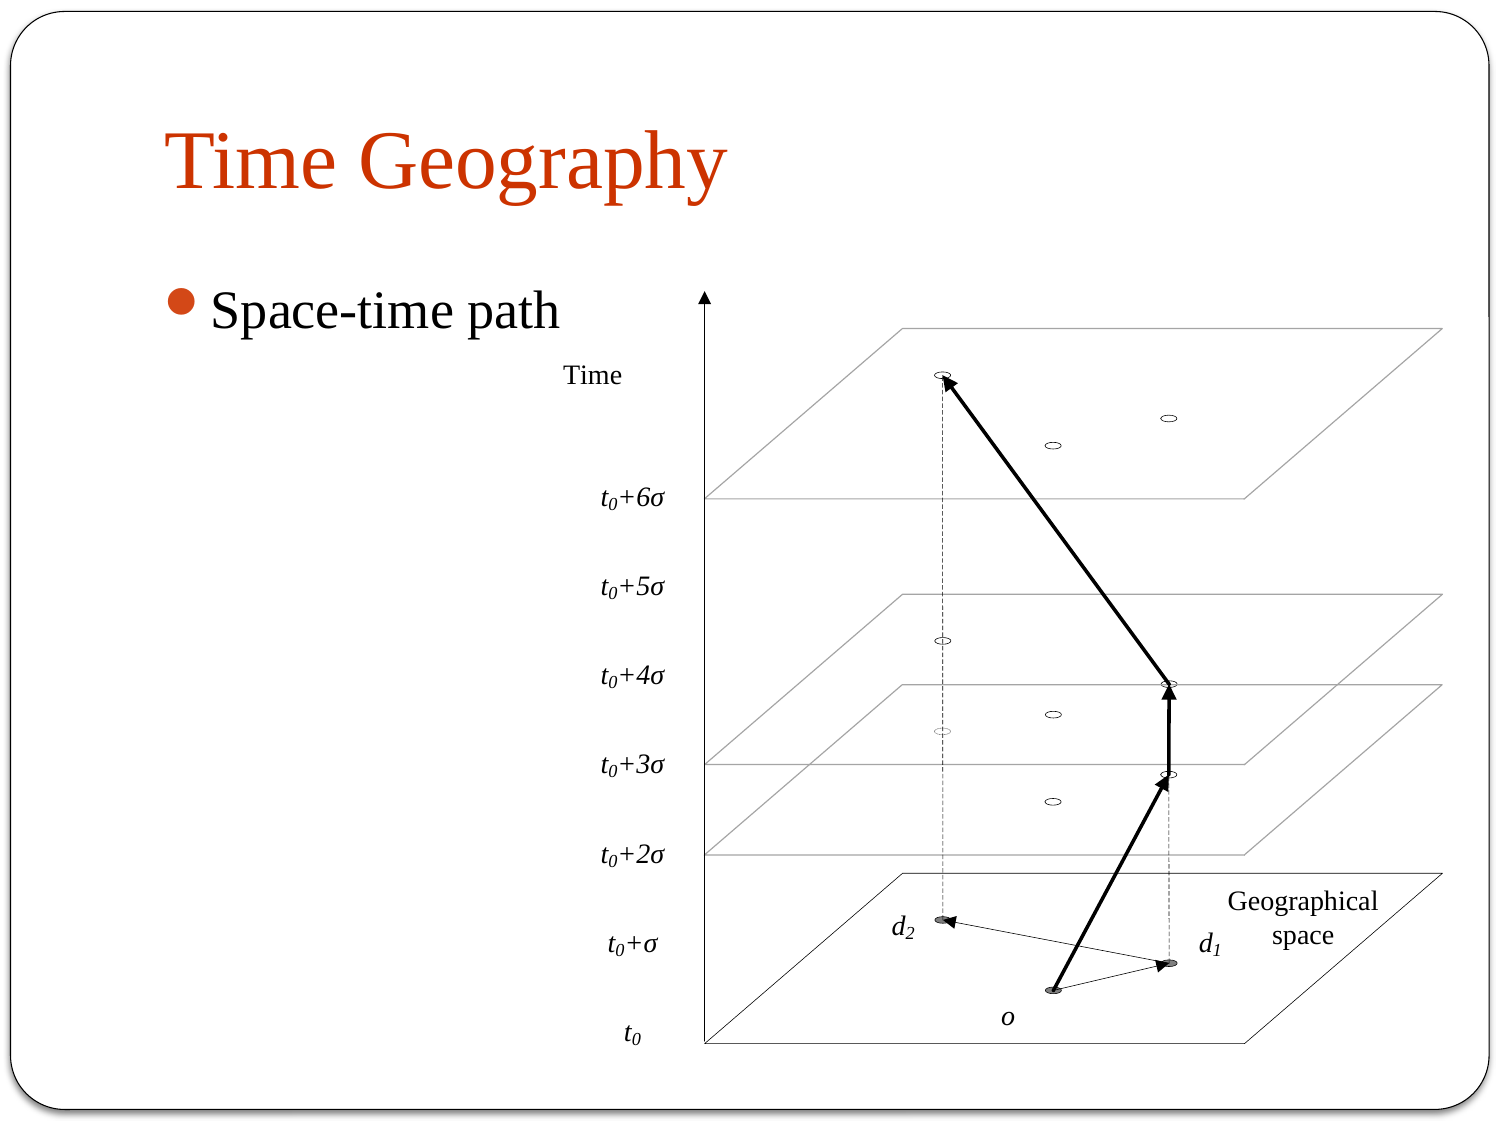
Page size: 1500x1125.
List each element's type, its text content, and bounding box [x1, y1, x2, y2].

title Time Geography [150, 32, 1425, 220]
list Space-time path [150, 267, 1425, 1012]
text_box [537, 273, 1447, 1059]
